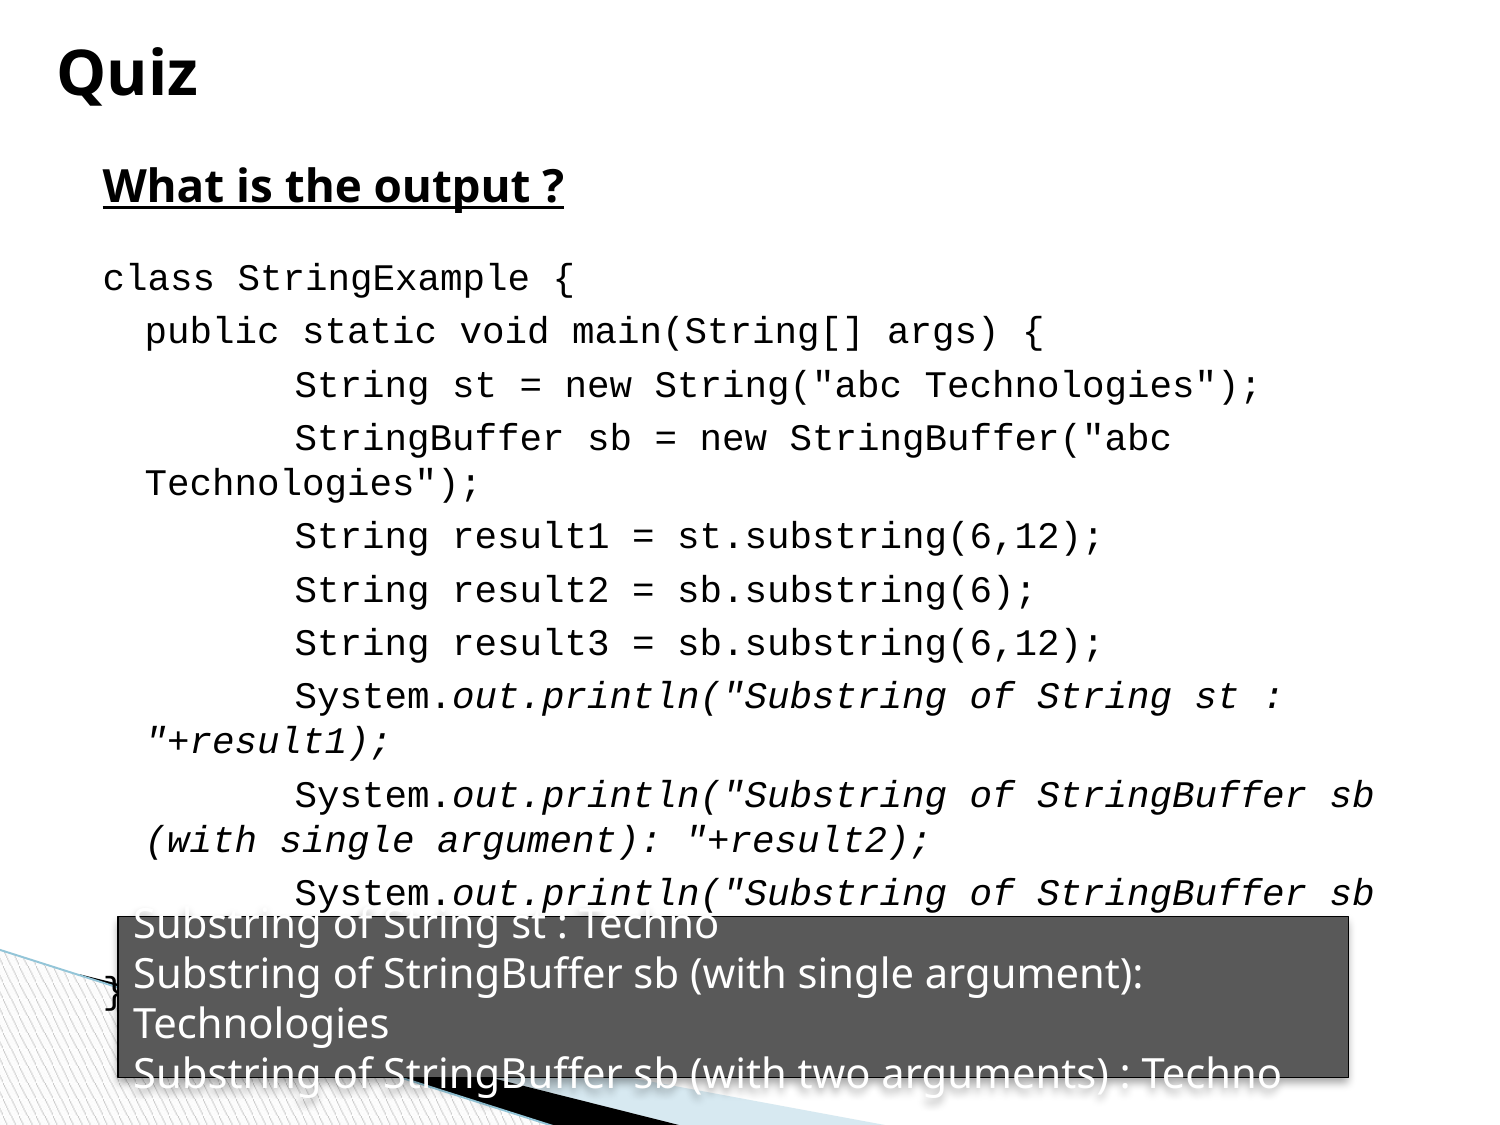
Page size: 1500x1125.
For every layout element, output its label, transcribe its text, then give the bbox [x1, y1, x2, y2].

title Quiz [41, 24, 1425, 116]
text_box Substring of String st : Techno Substring of StringBuffer sb (with single argument): Technologies Substring of StringBuffer sb (with two arguments) : Techno [118, 916, 1349, 1078]
list What is the output ? class StringExample { public static void main(String[] args) { String st = new String("abc Technologies"); StringBuffer sb = new StringBuffer("abc Technologies"); String result1 = st.substring(6,12); String result2 = sb.substring(6); String result3 = sb.substring(6,12); System.out.println("Substring of String st : "+result1); System.out.println("Substring of StringBuffer sb (with single argument): "+result2); System.out.println("Substring of StringBuffer sb (with two arguments) : "+result3); } } [69, 148, 1500, 1089]
